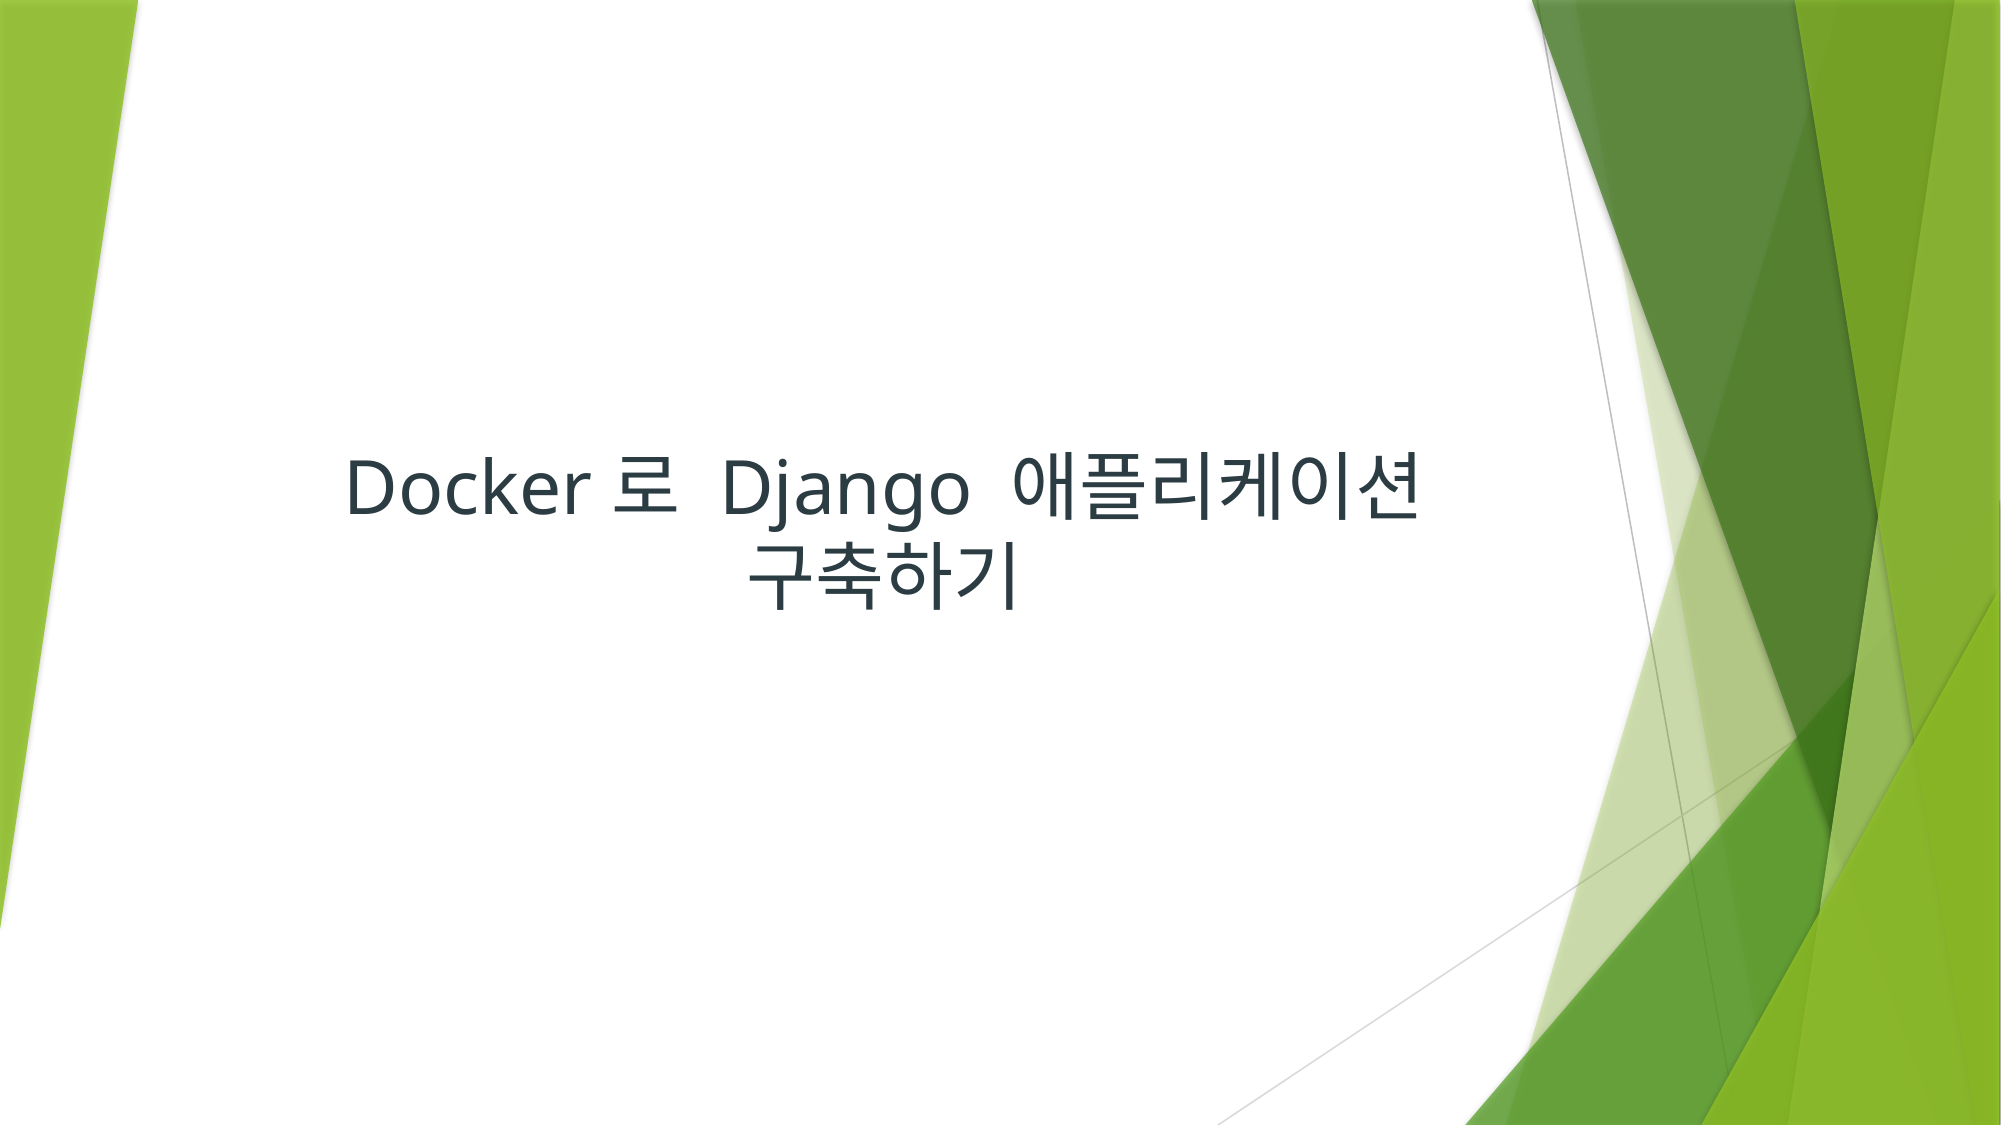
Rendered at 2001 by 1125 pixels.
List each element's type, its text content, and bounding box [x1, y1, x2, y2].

title Docker로 Django 애플리케이션 구축하기 [210, 394, 1559, 665]
